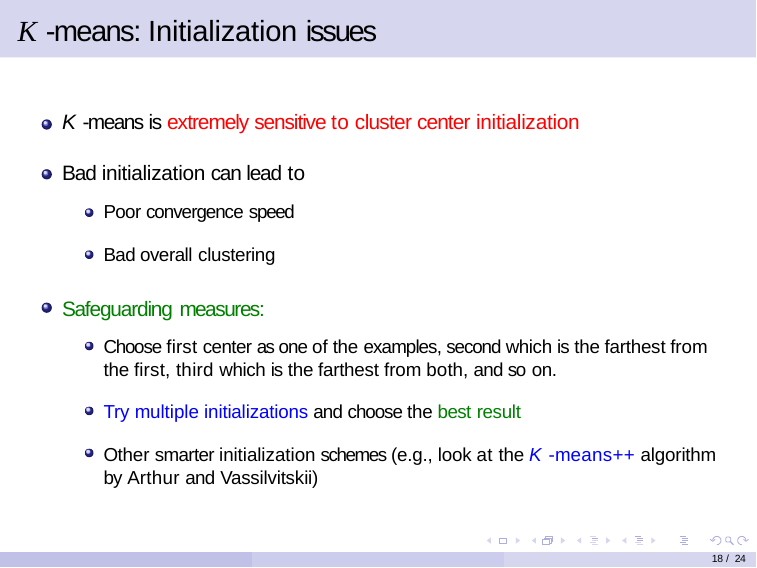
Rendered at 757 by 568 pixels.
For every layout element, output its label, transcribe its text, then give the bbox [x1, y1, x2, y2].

text_box [0, 0, 756, 58]
text_box K -means is extremely sensitive to cluster center initialization Bad initialization can lead to Poor convergence speed Bad overall clustering Safeguarding measures: Choose first center as one of the examples, second which is the farthest from the first, third which is the farthest from both, and so on. Try multiple initializations and choose the best result Other smarter initialization schemes (e.g., look at the K -means++ algorithm by Arthur and Vassilvitskii) [60, 107, 728, 488]
slide_number 18 / 24 [707, 552, 749, 568]
title K -means: Initialization issues [15, 9, 379, 108]
